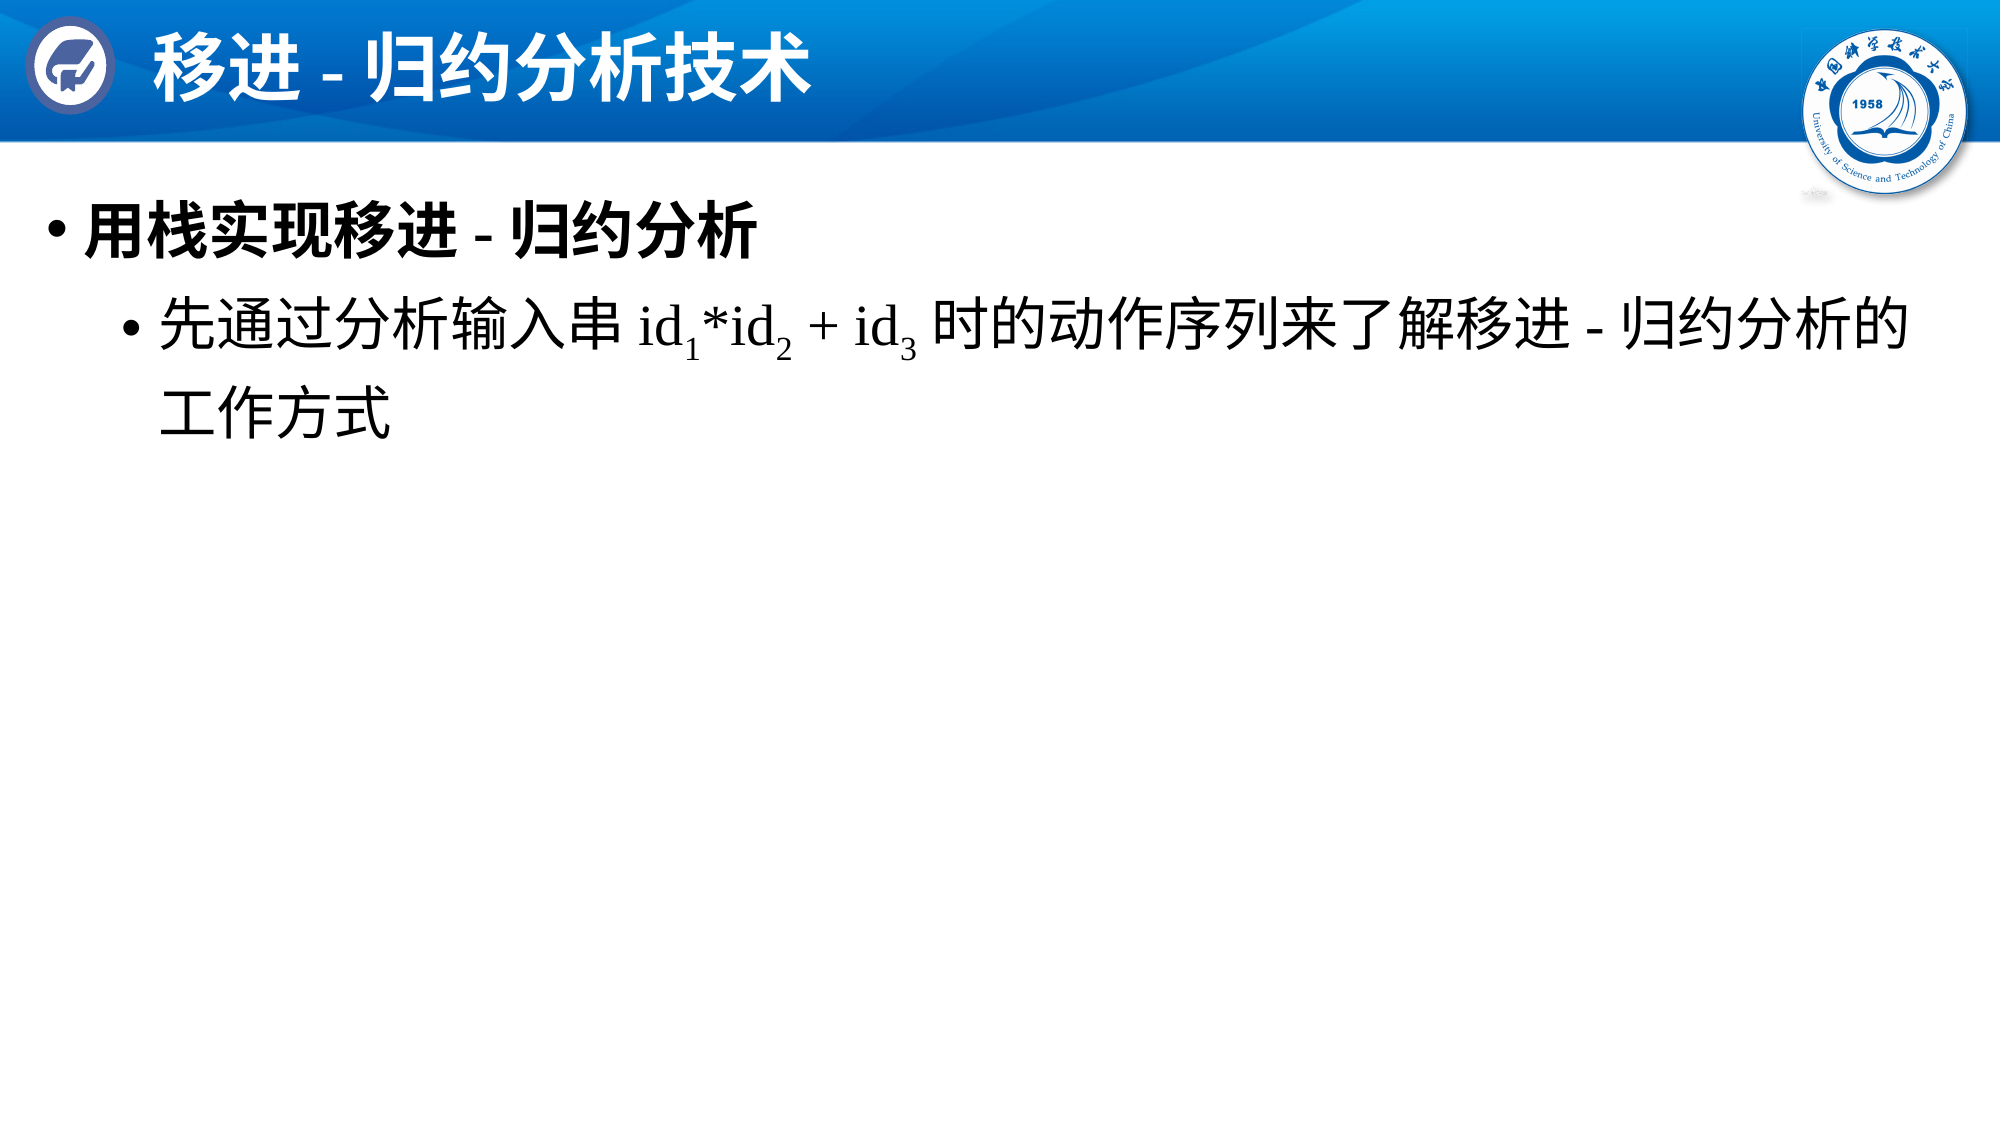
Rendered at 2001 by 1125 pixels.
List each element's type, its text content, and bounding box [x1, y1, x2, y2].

picture [0, 0, 2000, 204]
title 移进-归约分析技术 [137, 10, 1707, 132]
list 用栈实现移进-归约分析 先通过分析输入串id1*id2 + id3时的动作序列来了解移进-归约分析的工作方式 [31, 172, 1966, 1031]
